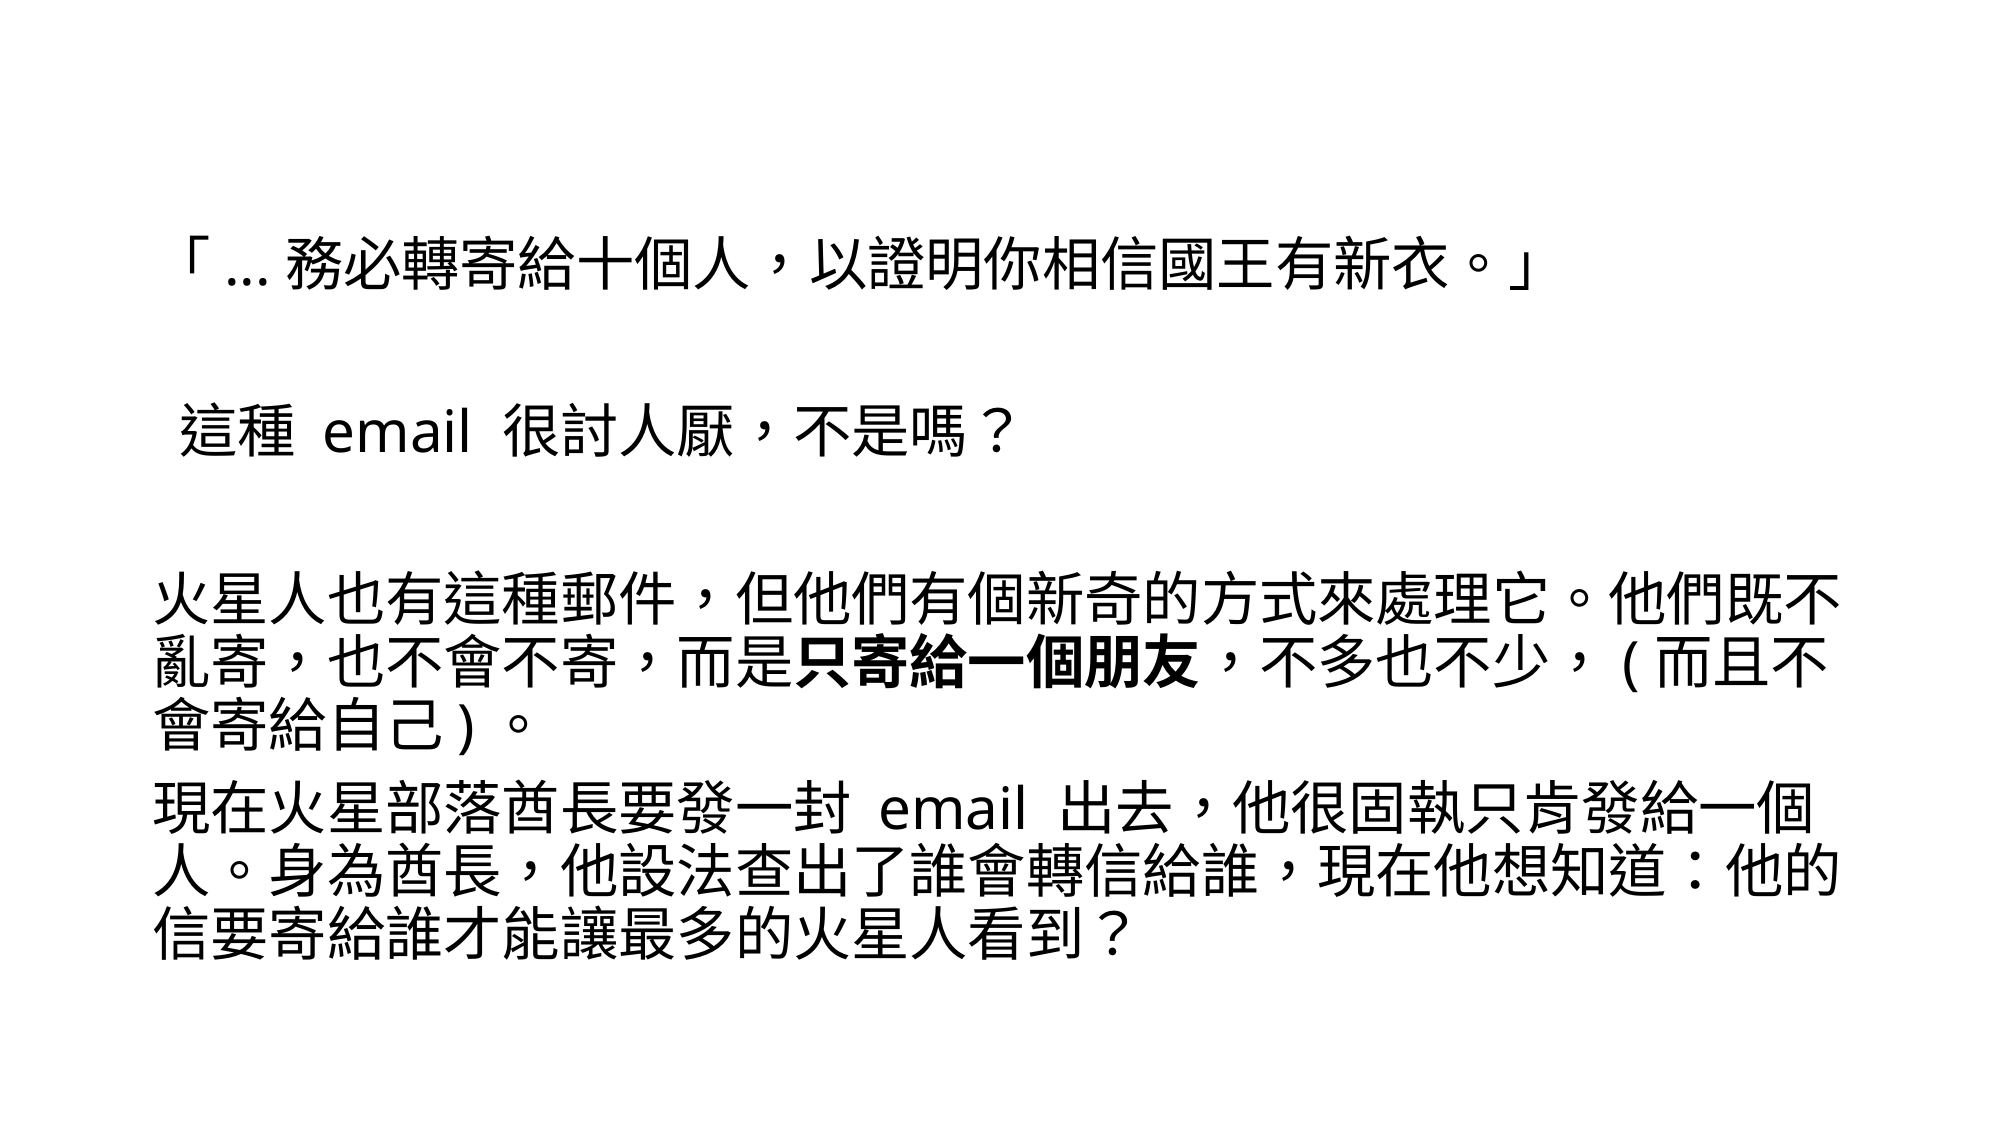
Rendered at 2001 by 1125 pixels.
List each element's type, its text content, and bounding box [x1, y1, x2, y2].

list 「...務必轉寄給十個人，以證明你相信國王有新衣。」 這種 email 很討人厭，不是嗎？ 火星人也有這種郵件，但他們有個新奇的方式來處理它。他們既不亂寄，也不會不寄，而是只寄給一個朋友，不多也不少，(而且不會寄給自己)。 現在火星部落酋長要發一封 email 出去，他很固執只肯發給一個人。身為酋長，他設法查出了誰會轉信給誰，現在他想知道：他的信要寄給誰才能讓最多的火星人看到？ [137, 227, 1863, 1014]
